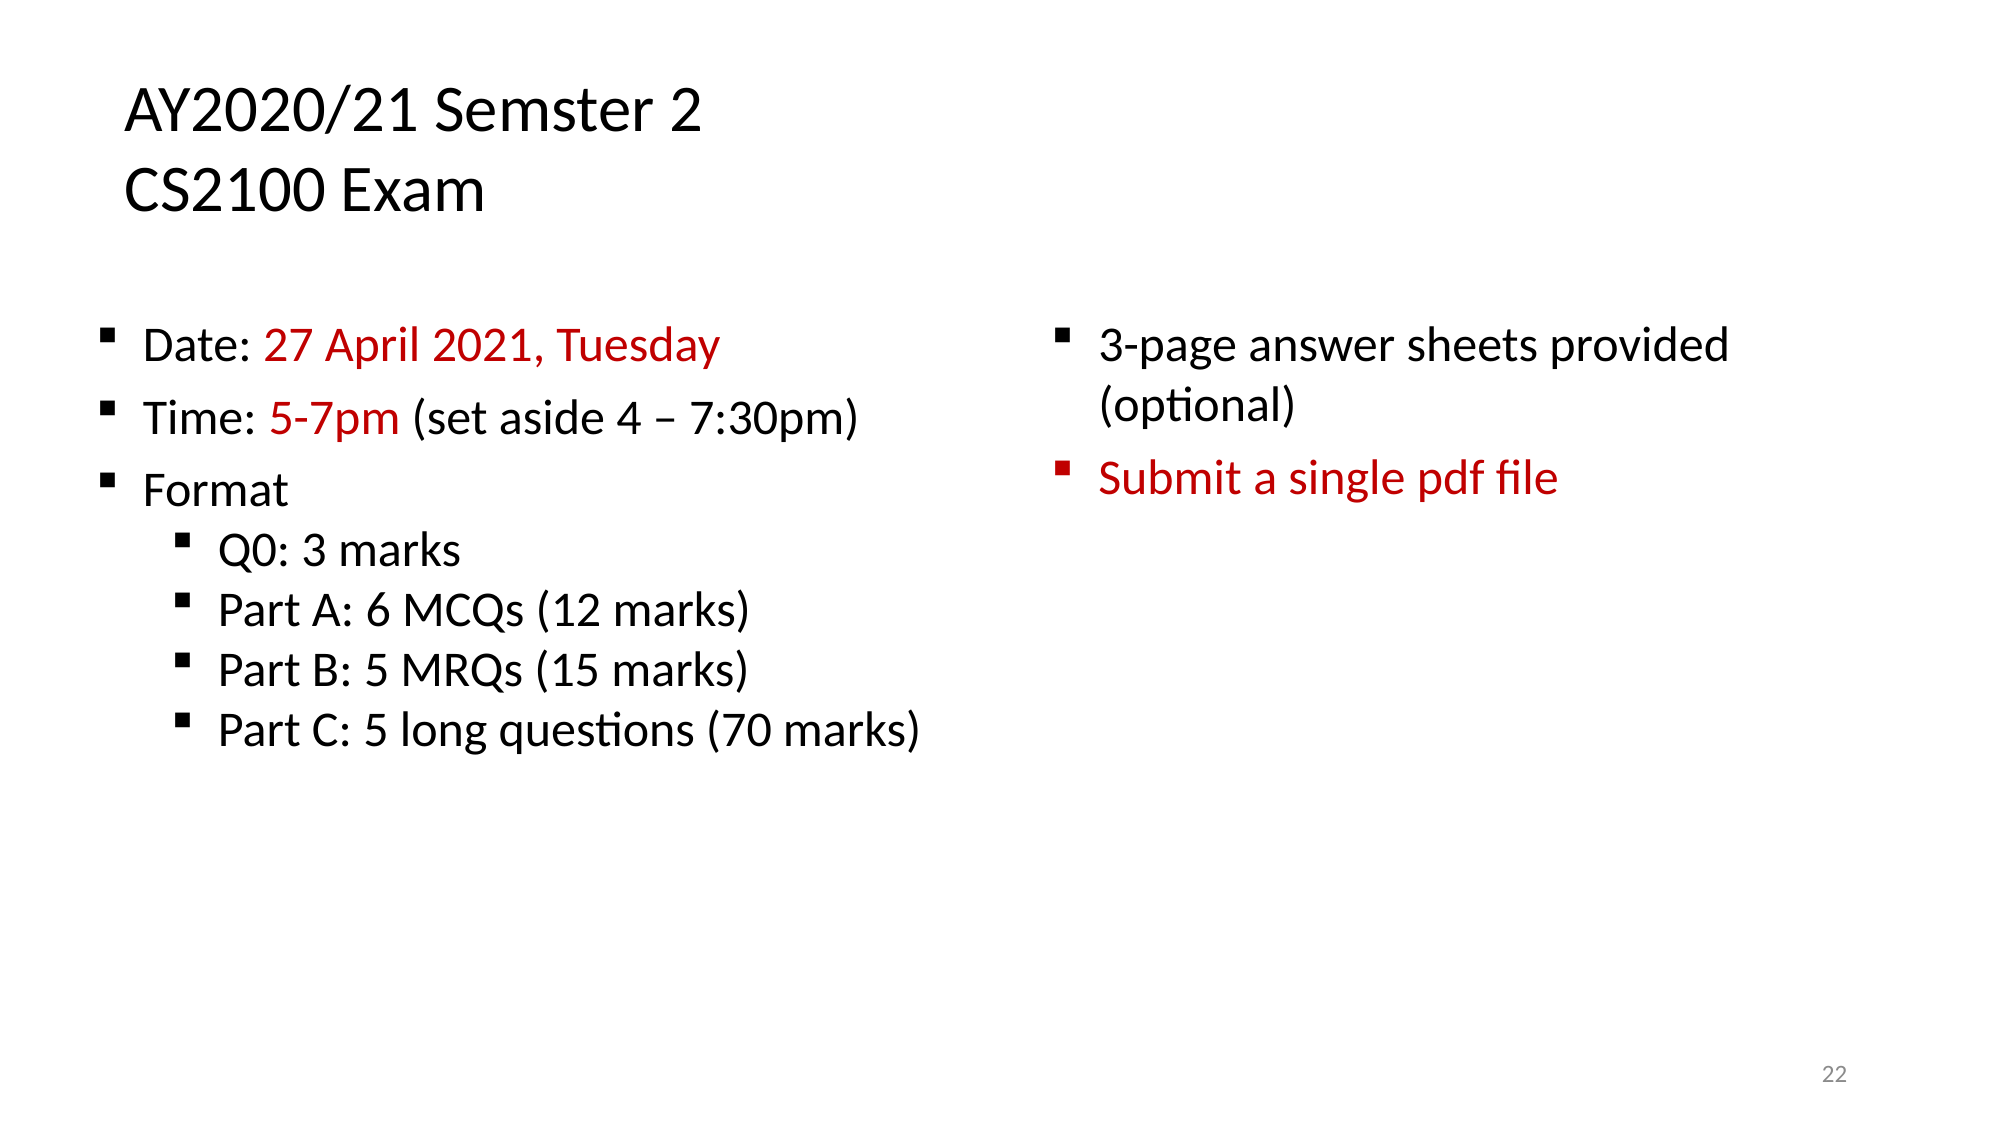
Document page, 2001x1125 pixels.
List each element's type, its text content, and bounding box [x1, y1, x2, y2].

text_box AY2020/21 Semster 2 CS2100 Exam [110, 57, 1727, 233]
text_box 3-page answer sheets provided (optional) Submit a single pdf file [1036, 304, 1848, 512]
slide_number 22 [1412, 1042, 1863, 1103]
text_box Date: 27 April 2021, Tuesday Time: 5-7pm (set aside 4 – 7:30pm) Format Q0: 3 marks Part A: 6 MCQs (12 marks) Part B: 5 MRQs (15 marks) Part C: 5 long questions (70 marks) [81, 304, 1022, 765]
